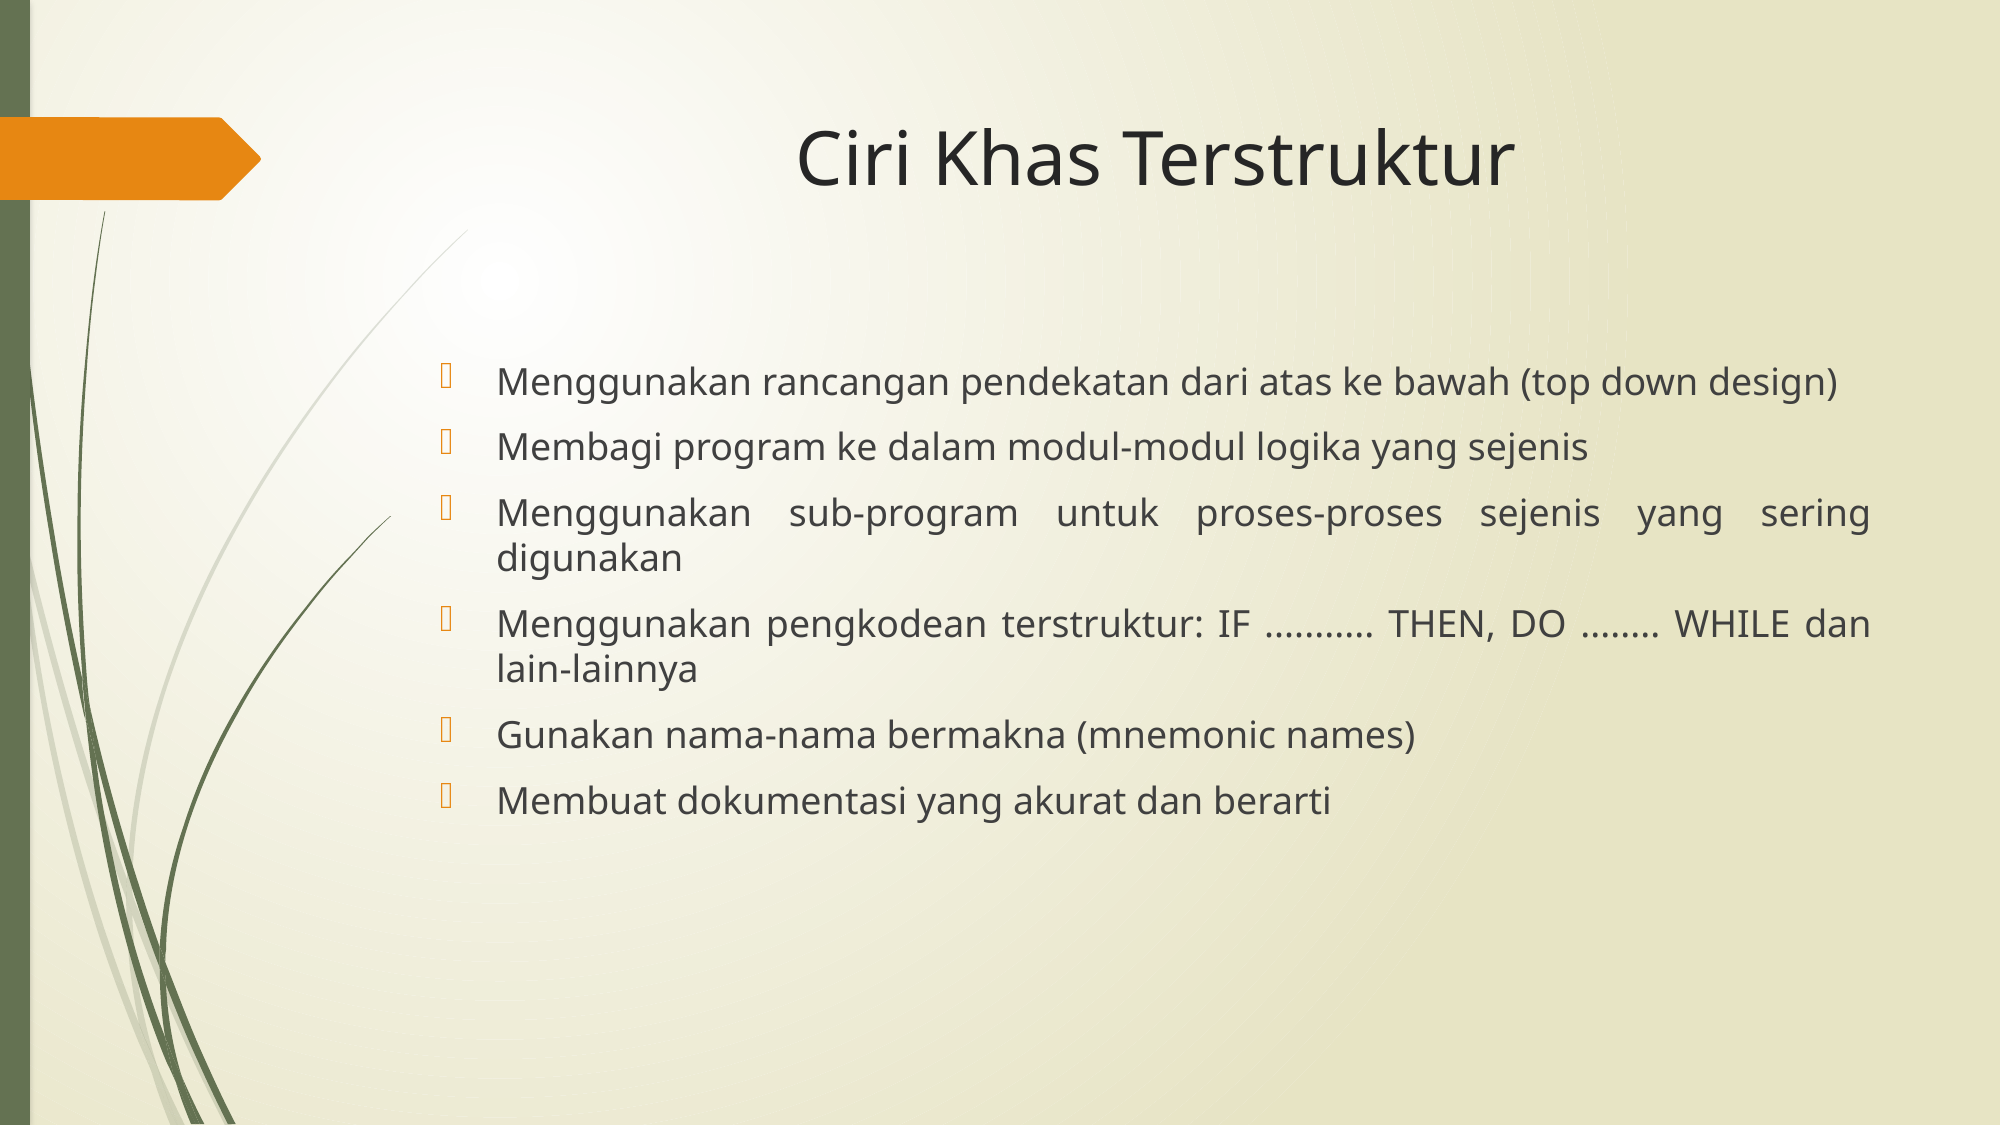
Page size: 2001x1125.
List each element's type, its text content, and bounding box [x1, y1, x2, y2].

title Ciri Khas Terstruktur [425, 102, 1888, 313]
list Menggunakan rancangan pendekatan dari atas ke bawah (top down design) Membagi program ke dalam modul-modul logika yang sejenis Menggunakan sub-program untuk proses-proses sejenis yang sering digunakan Menggunakan pengkodean terstruktur: IF ........... THEN, DO ........ WHILE dan lain-lainnya Gunakan nama-nama bermakna (mnemonic names) Membuat dokumentasi yang akurat dan berarti [424, 350, 1888, 970]
